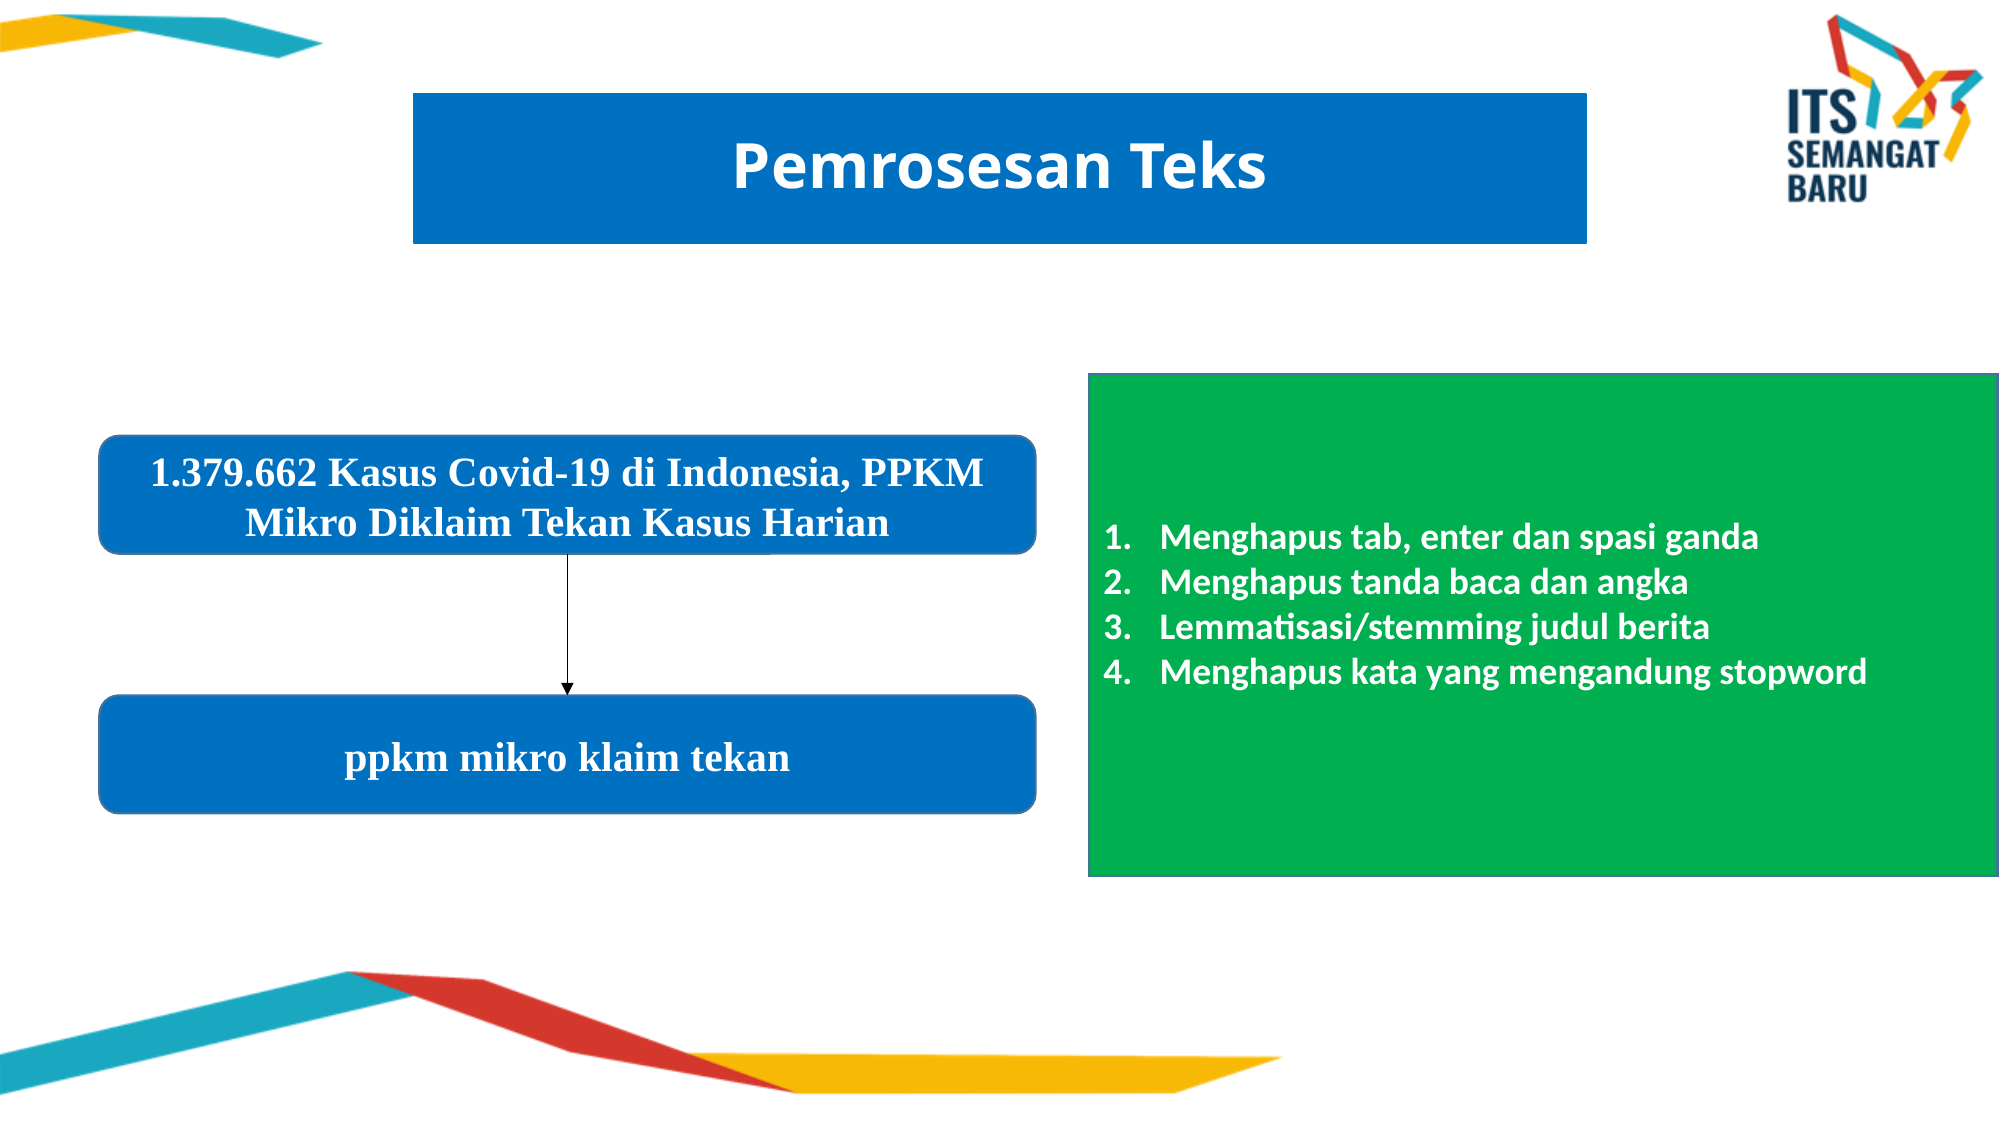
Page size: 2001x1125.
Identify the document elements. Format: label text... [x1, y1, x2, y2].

text_box Pemrosesan Teks [413, 94, 1587, 243]
text_box ppkm mikro klaim tekan [98, 694, 1037, 815]
text_box 1.379.662 Kasus Covid-19 di Indonesia, PPKM Mikro Diklaim Tekan Kasus Harian [98, 434, 1037, 555]
text_box Menghapus tab, enter dan spasi ganda Menghapus tanda baca dan angka Lemmatisasi/stemming judul berita Menghapus kata yang mengandung stopword [1088, 373, 1999, 877]
picture [0, 0, 2001, 1125]
